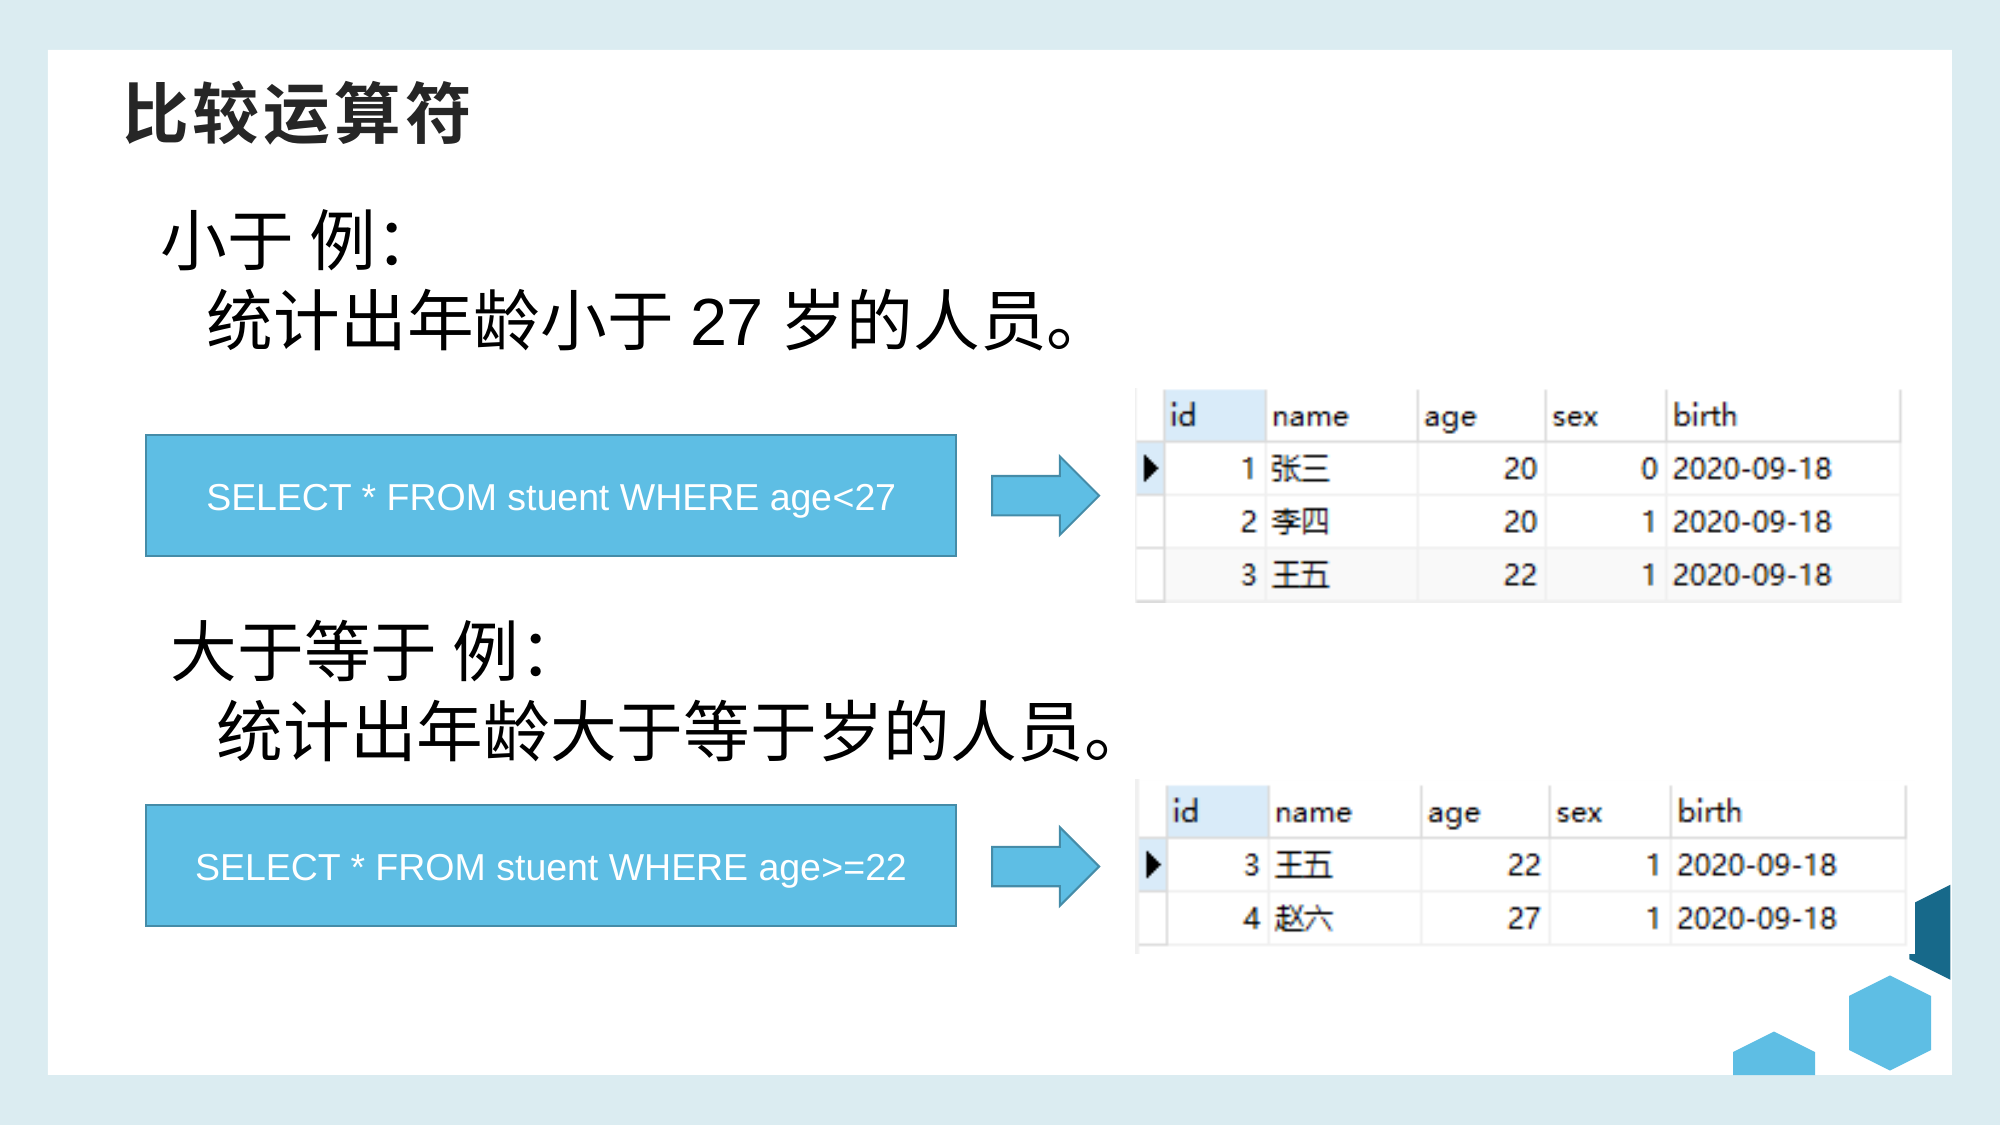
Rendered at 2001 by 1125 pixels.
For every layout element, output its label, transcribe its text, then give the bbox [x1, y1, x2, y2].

picture [1135, 388, 1912, 603]
picture [1135, 779, 1915, 954]
text_box SELECT * FROM stuent WHERE age<27 [145, 434, 957, 557]
text_box 小于 例： 统计出年龄小于27岁的人员。 [146, 191, 1431, 446]
text_box 大于等于 例： 统计出年龄大于等于岁的人员。 [155, 602, 1453, 778]
text_box SELECT * FROM stuent WHERE age>=22 [145, 804, 957, 927]
text_box [991, 824, 1101, 909]
text_box [991, 453, 1101, 538]
title 比较运算符 [105, 52, 1685, 172]
